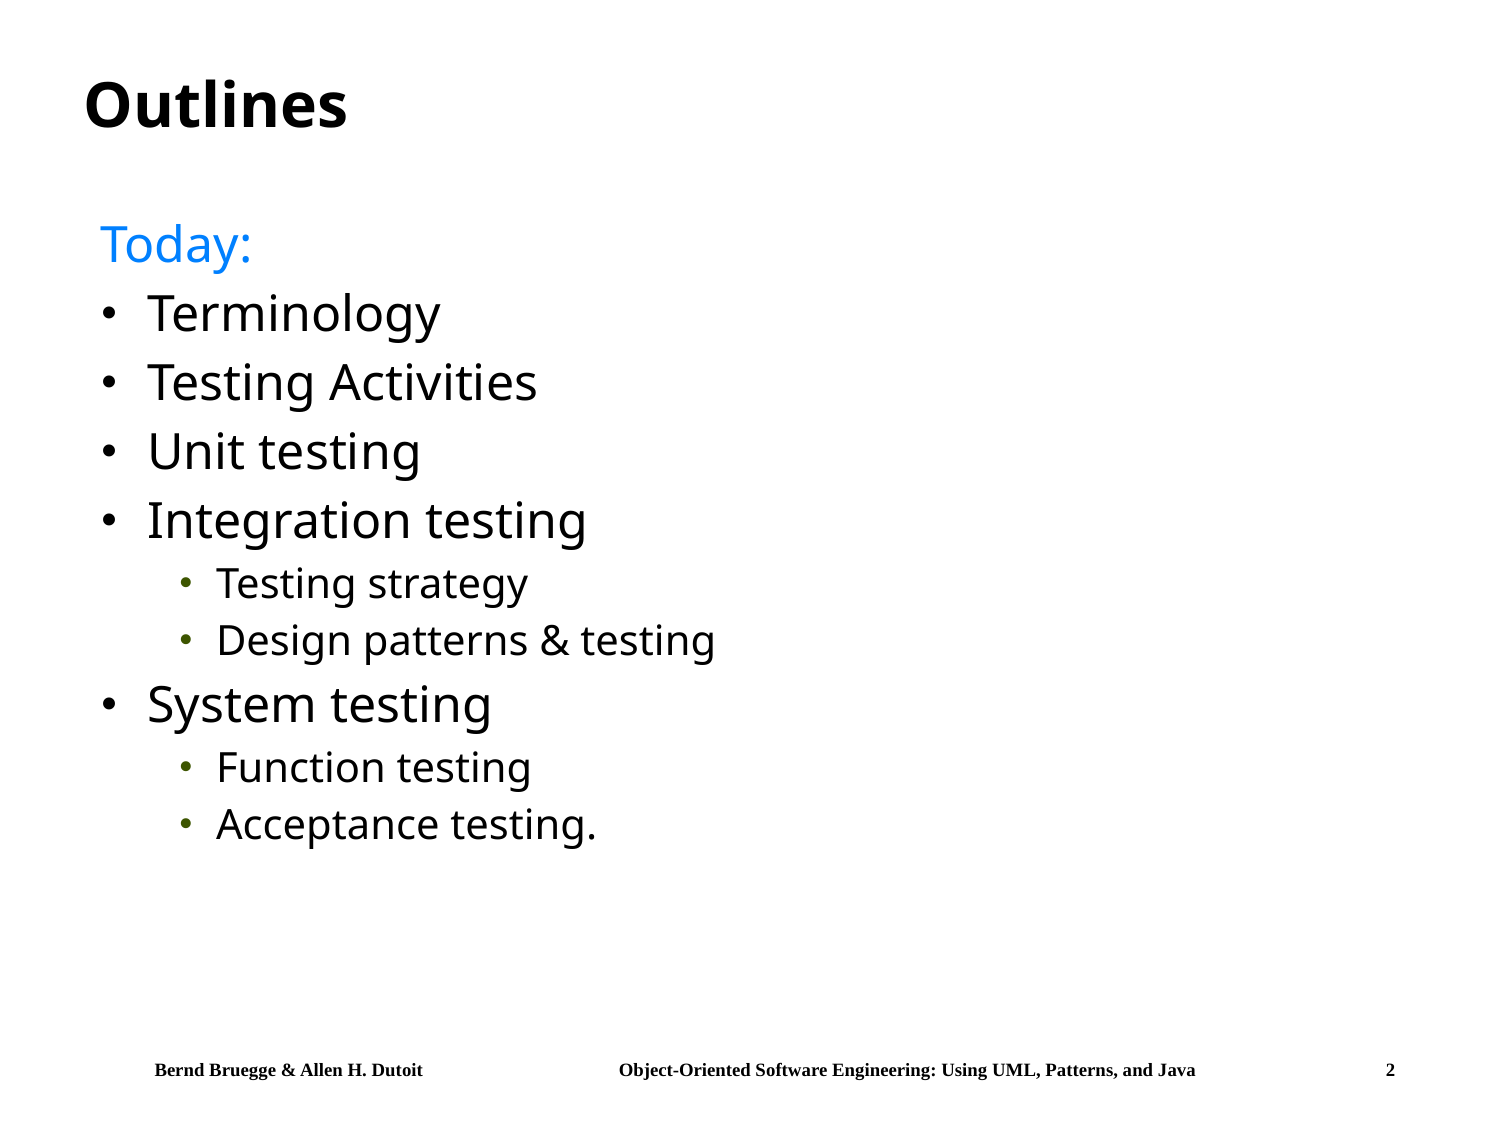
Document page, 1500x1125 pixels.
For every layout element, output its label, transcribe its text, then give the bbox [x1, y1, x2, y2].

list Today: Terminology Testing Activities Unit testing Integration testing Testing strategy Design patterns & testing System testing Function testing Acceptance testing. [85, 212, 1341, 965]
title Outlines [68, 36, 1407, 179]
